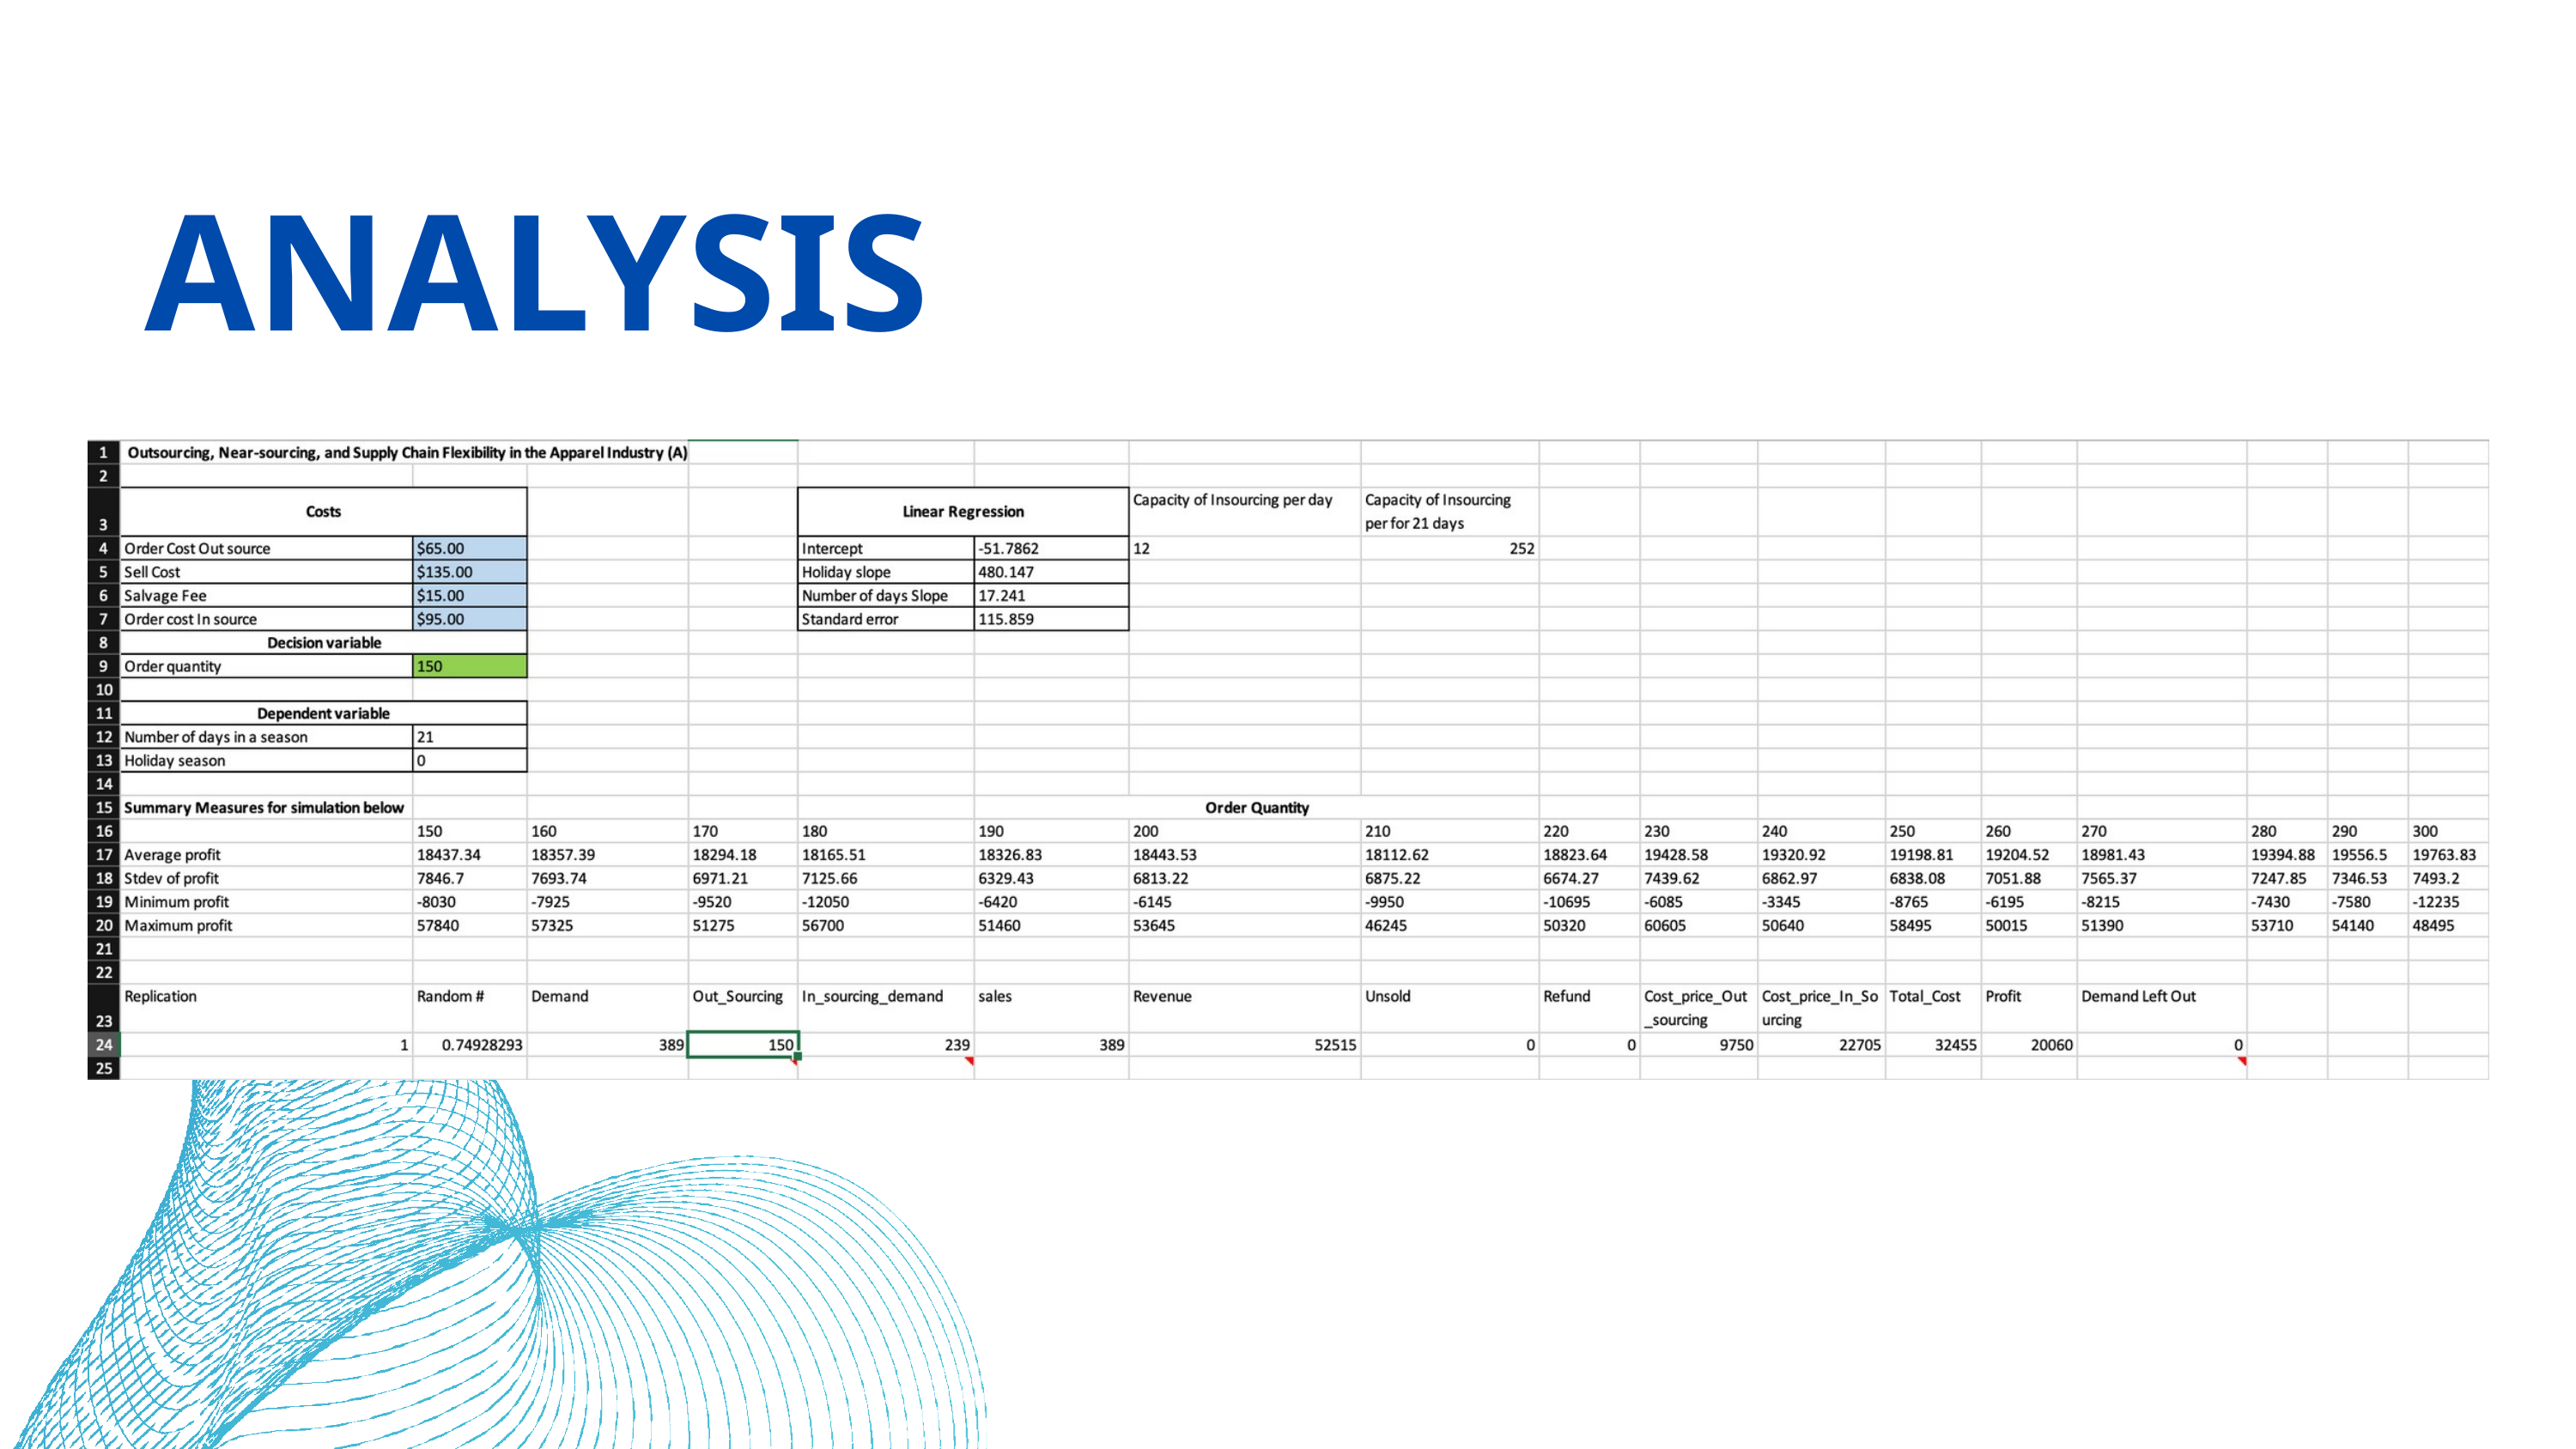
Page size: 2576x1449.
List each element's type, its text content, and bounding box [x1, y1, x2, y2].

title ANALYSIS [143, 168, 980, 412]
picture [13, 440, 2489, 1449]
